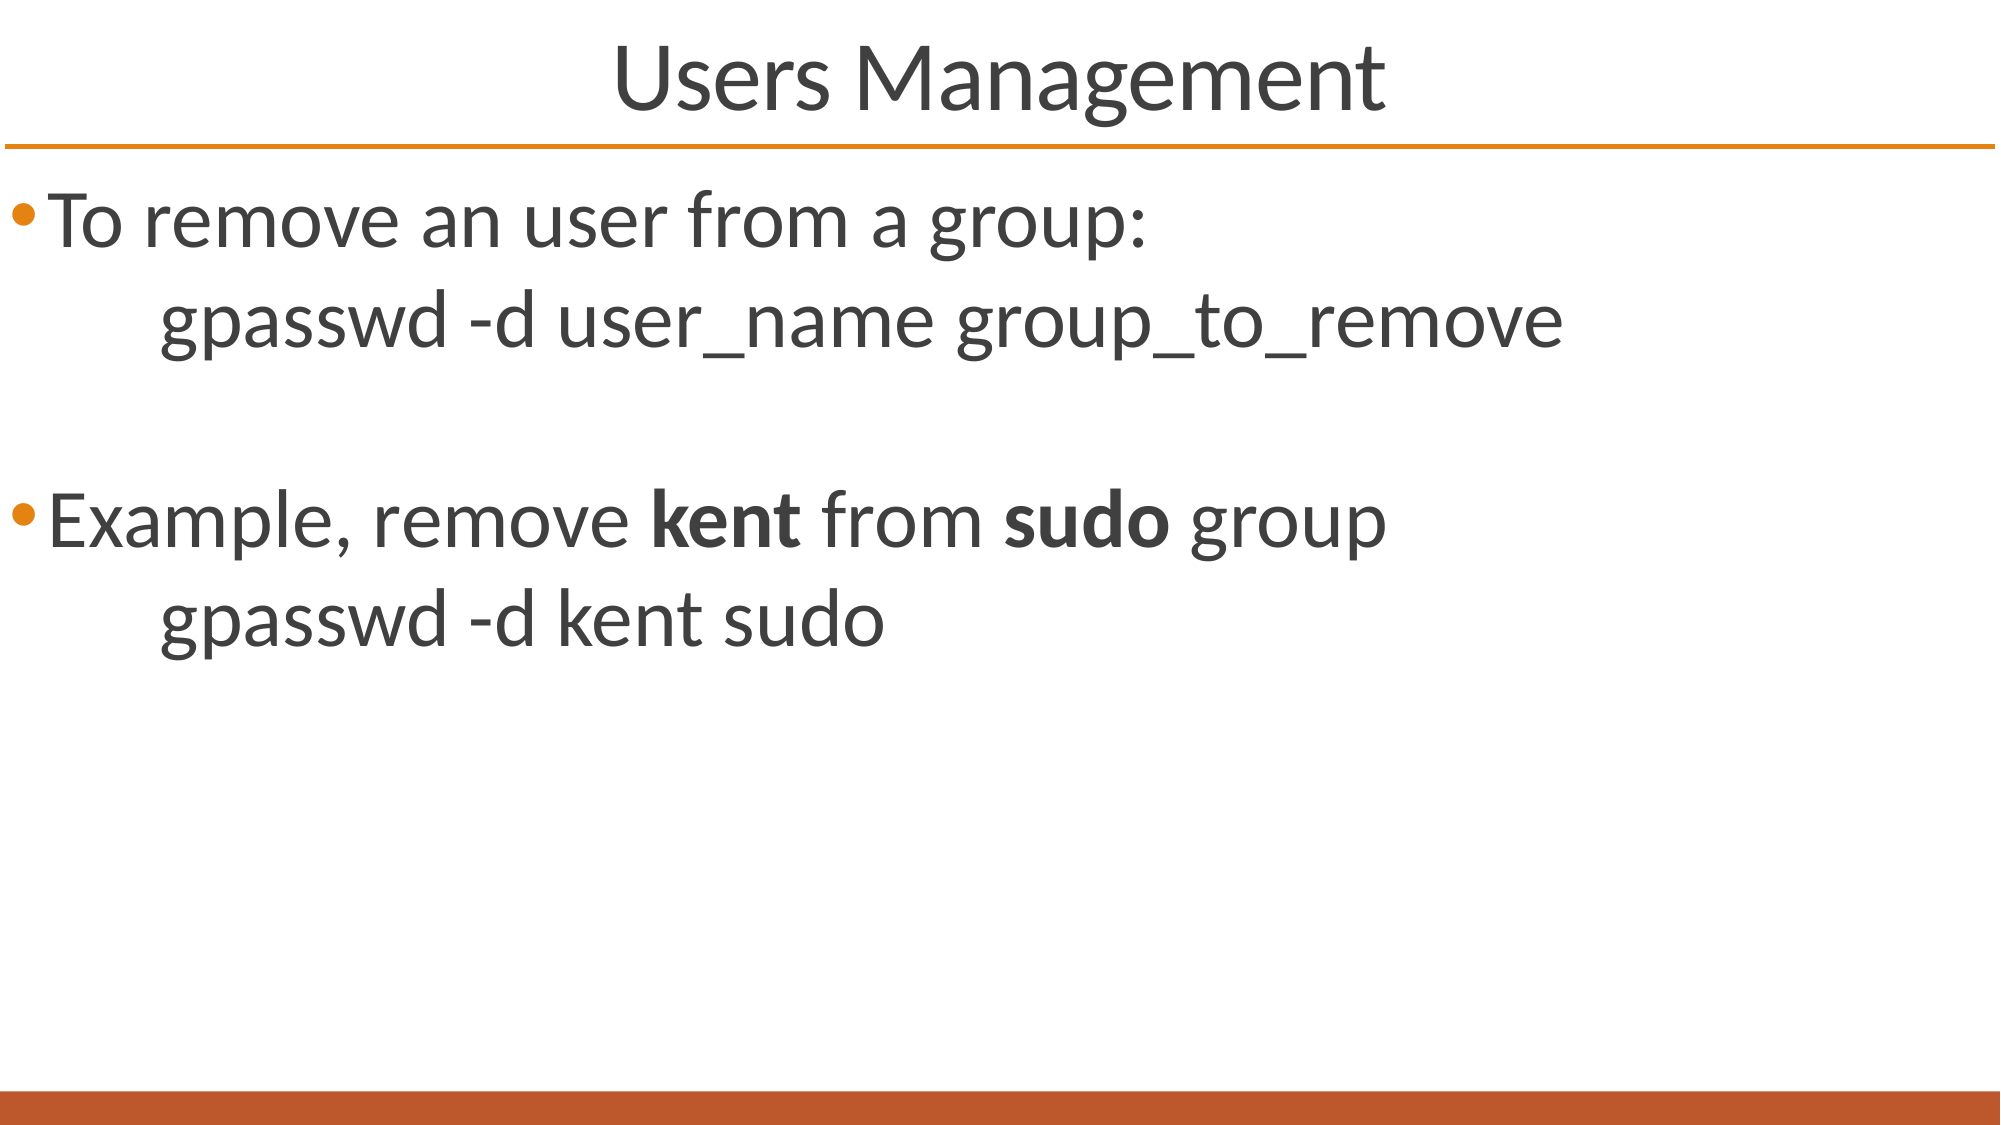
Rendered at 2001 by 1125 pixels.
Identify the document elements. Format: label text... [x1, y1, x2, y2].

list To remove an user from a group: gpasswd -d user_name group_to_remove Example, remove kent from sudo group gpasswd -d kent sudo [9, 156, 1990, 1092]
title Users Management [5, 6, 1995, 139]
